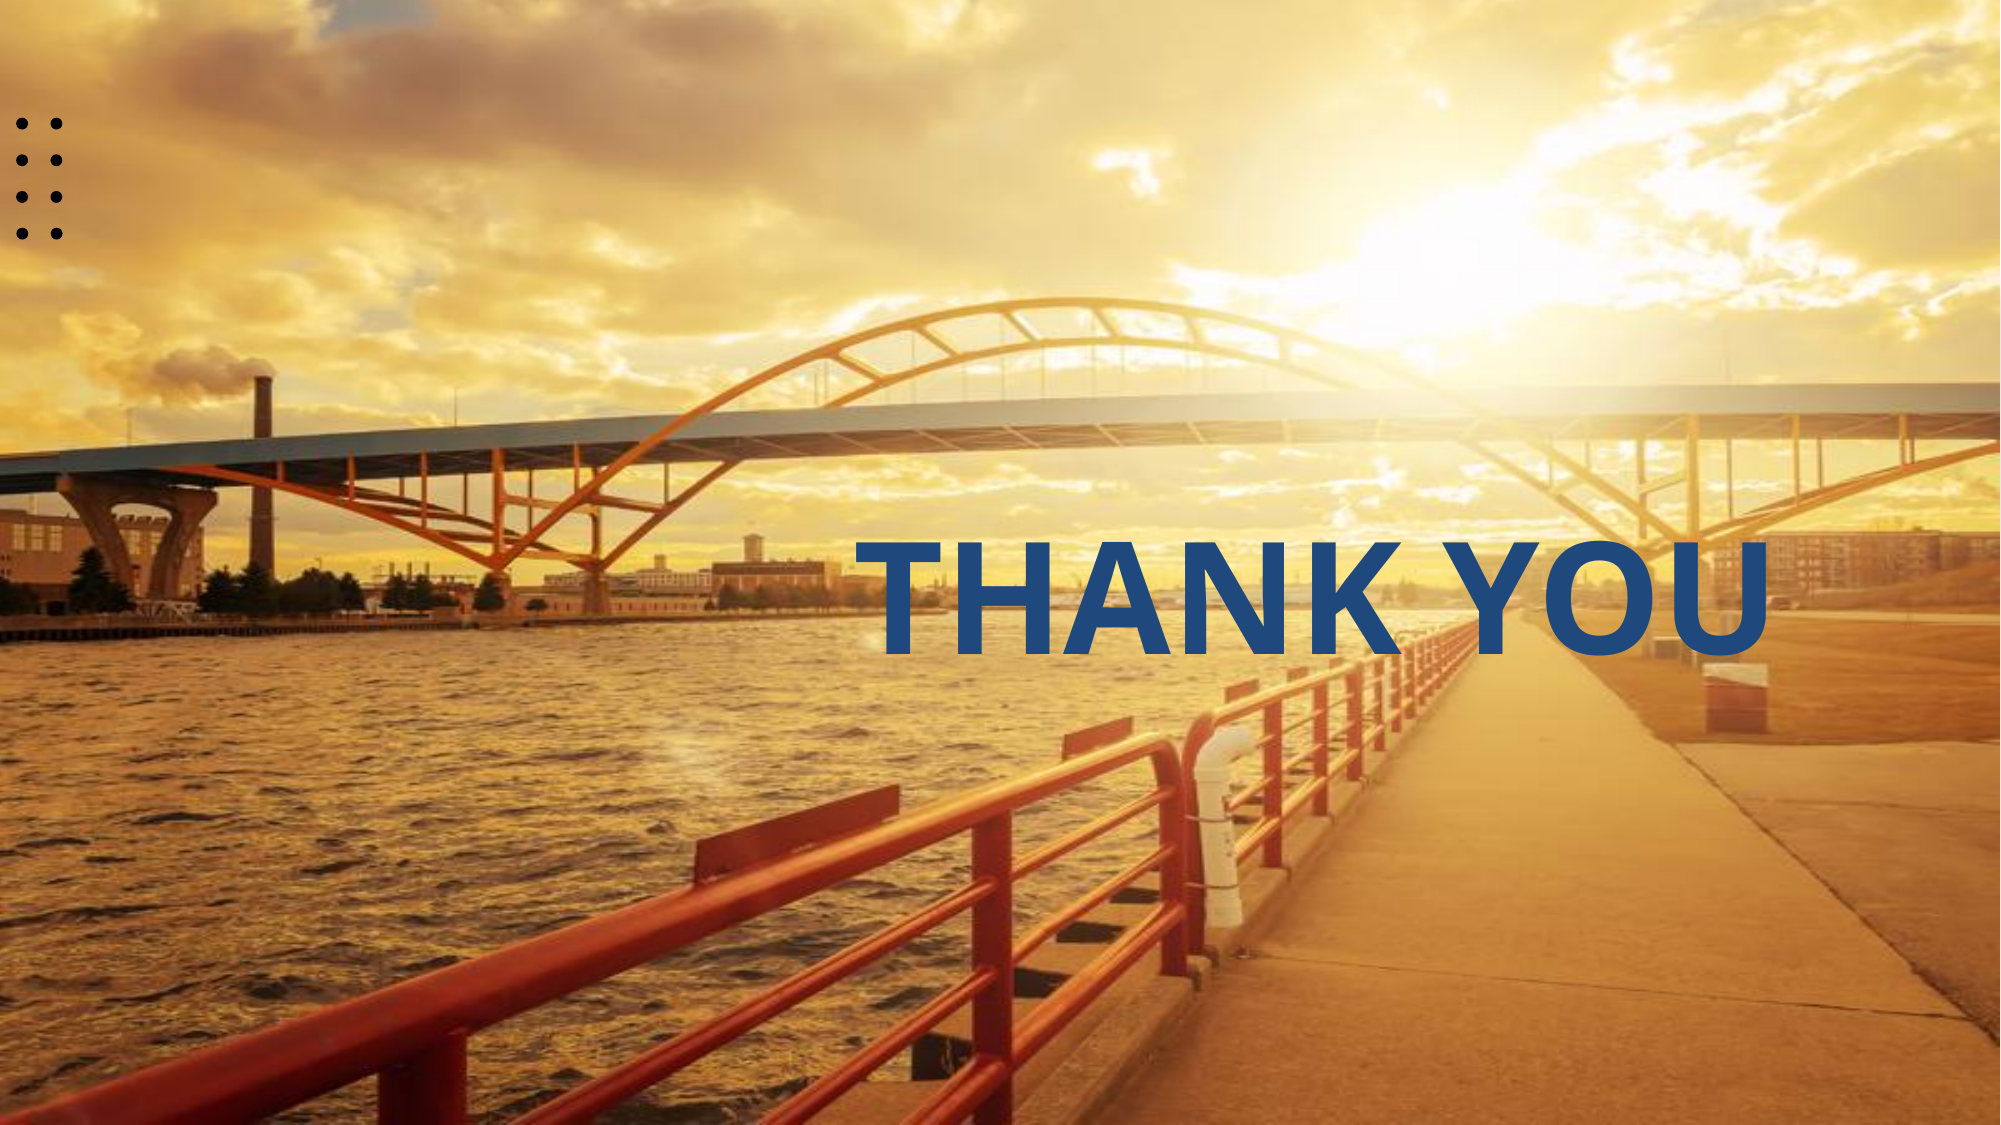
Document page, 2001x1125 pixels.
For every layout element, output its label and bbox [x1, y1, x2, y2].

text_box [15, 117, 63, 240]
picture [0, 0, 2000, 1125]
